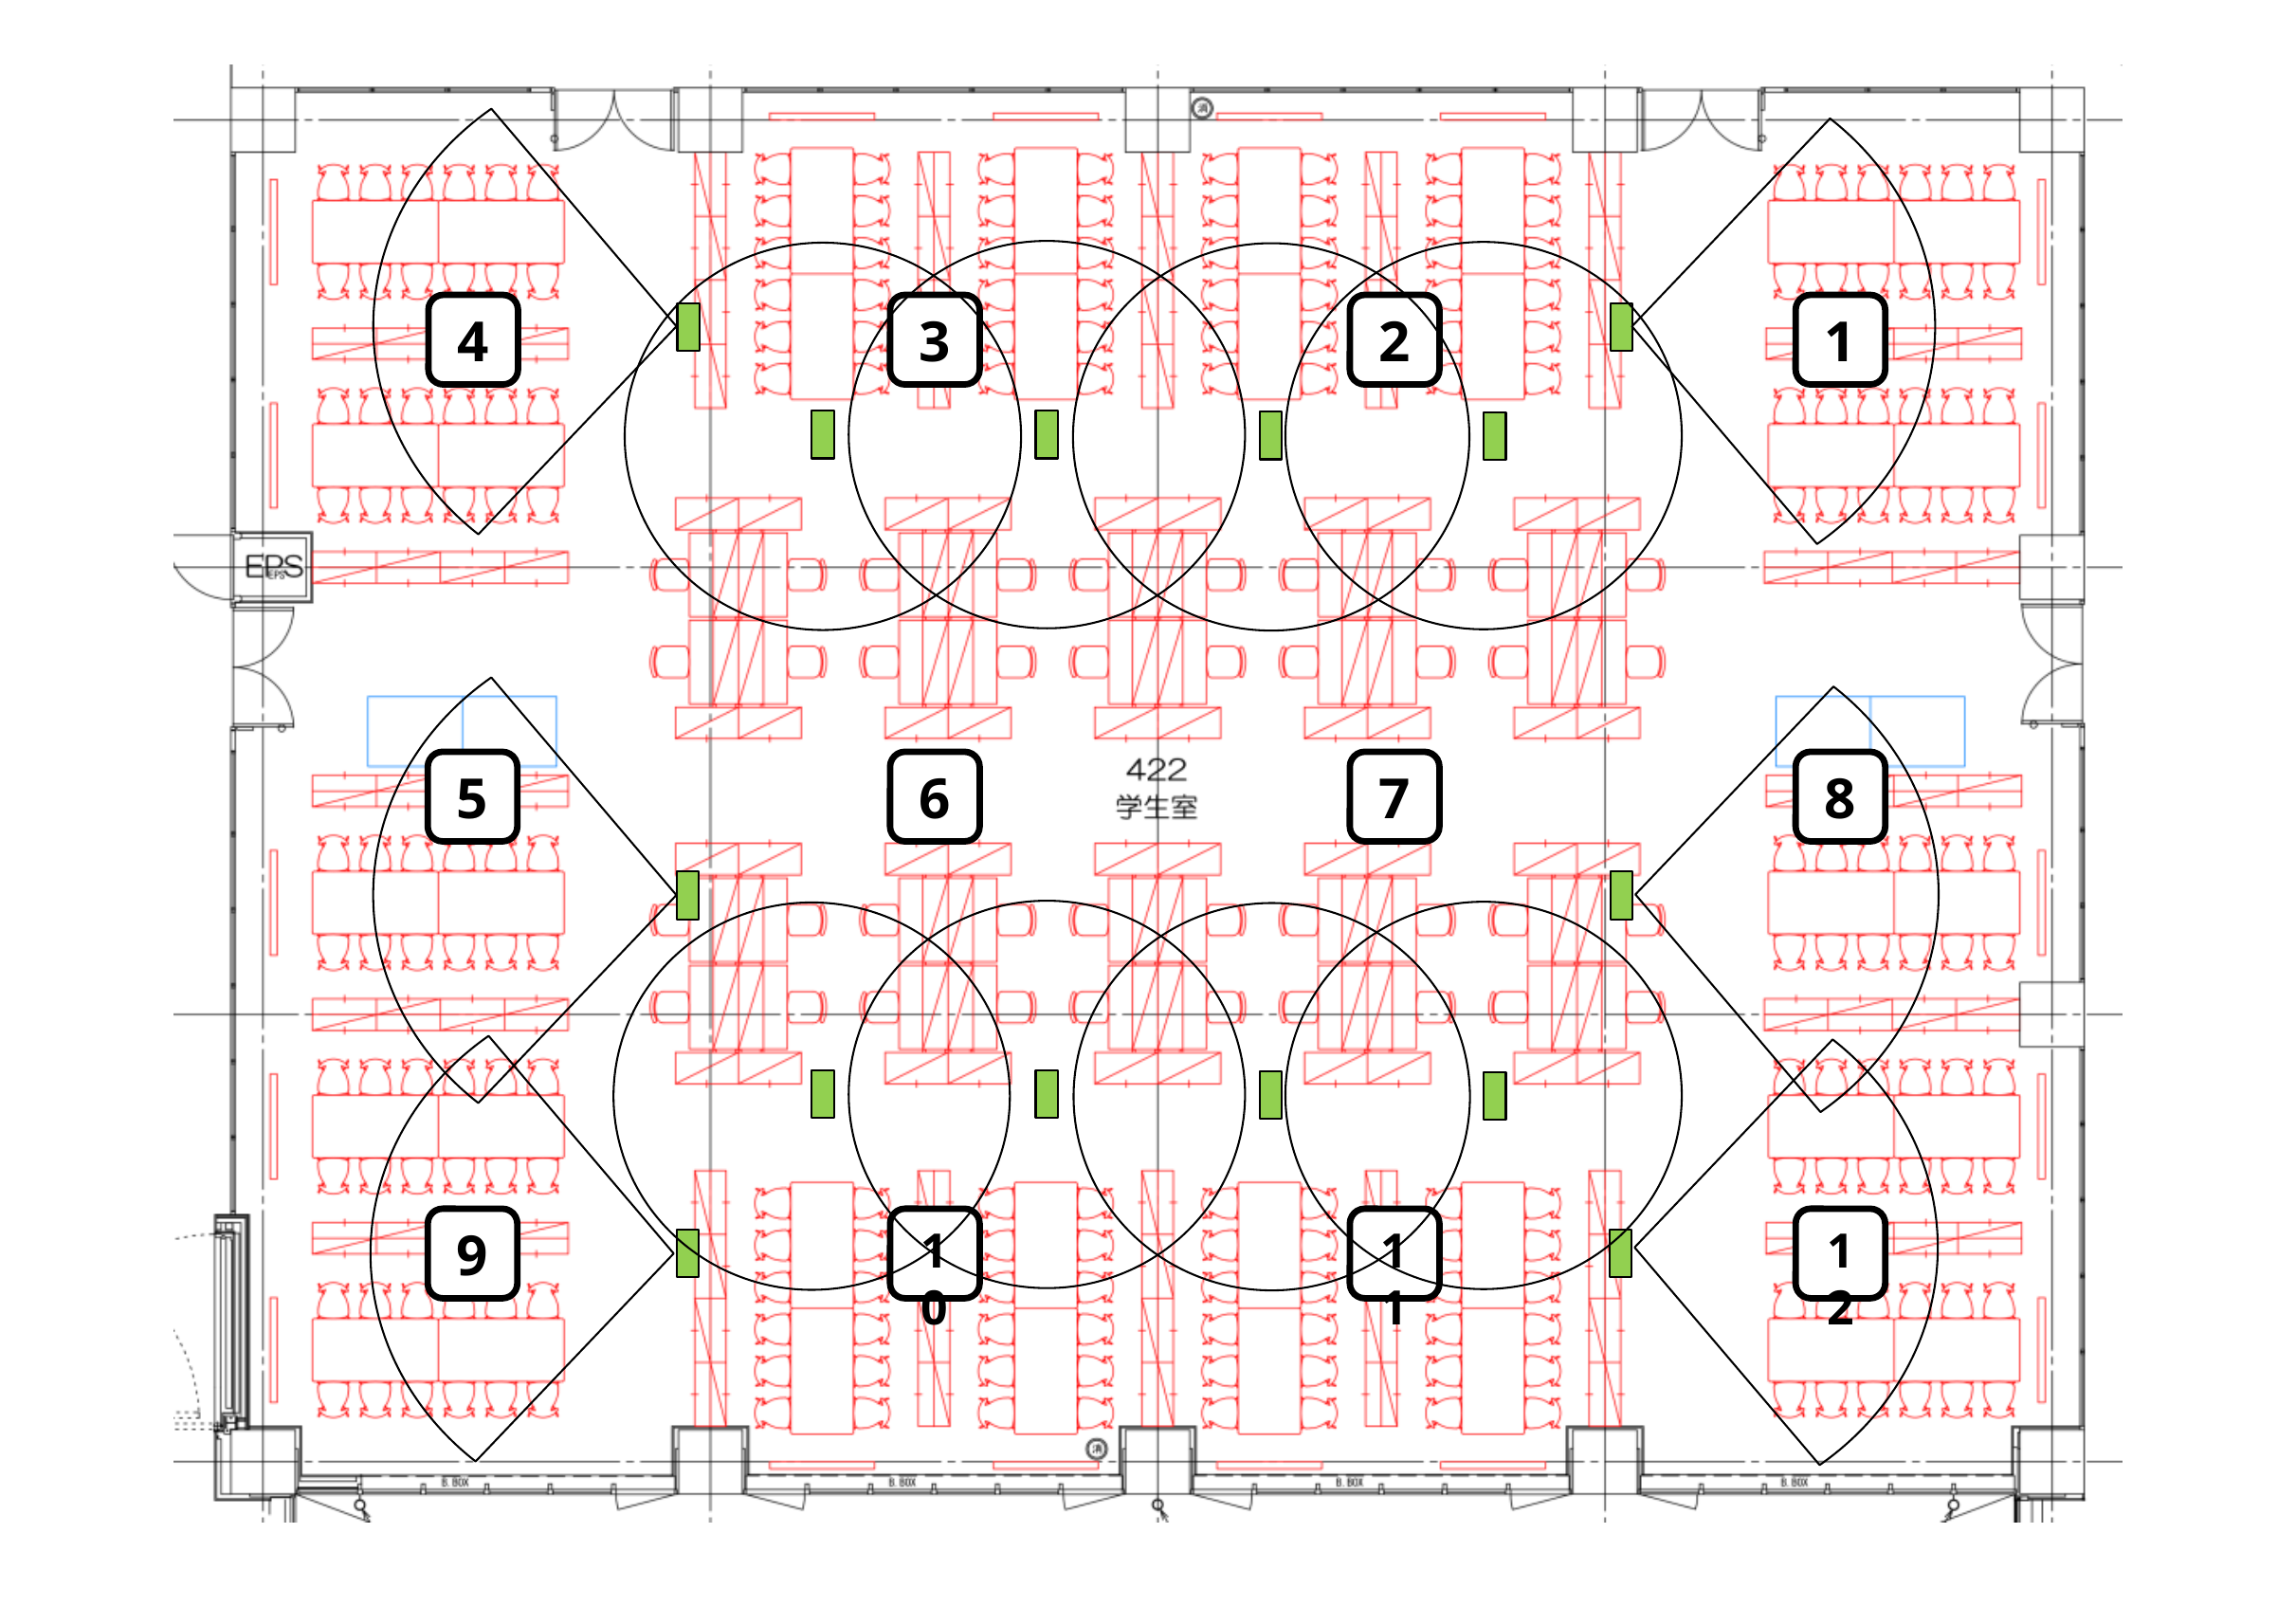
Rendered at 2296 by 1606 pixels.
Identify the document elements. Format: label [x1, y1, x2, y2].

picture [173, 64, 2123, 1523]
